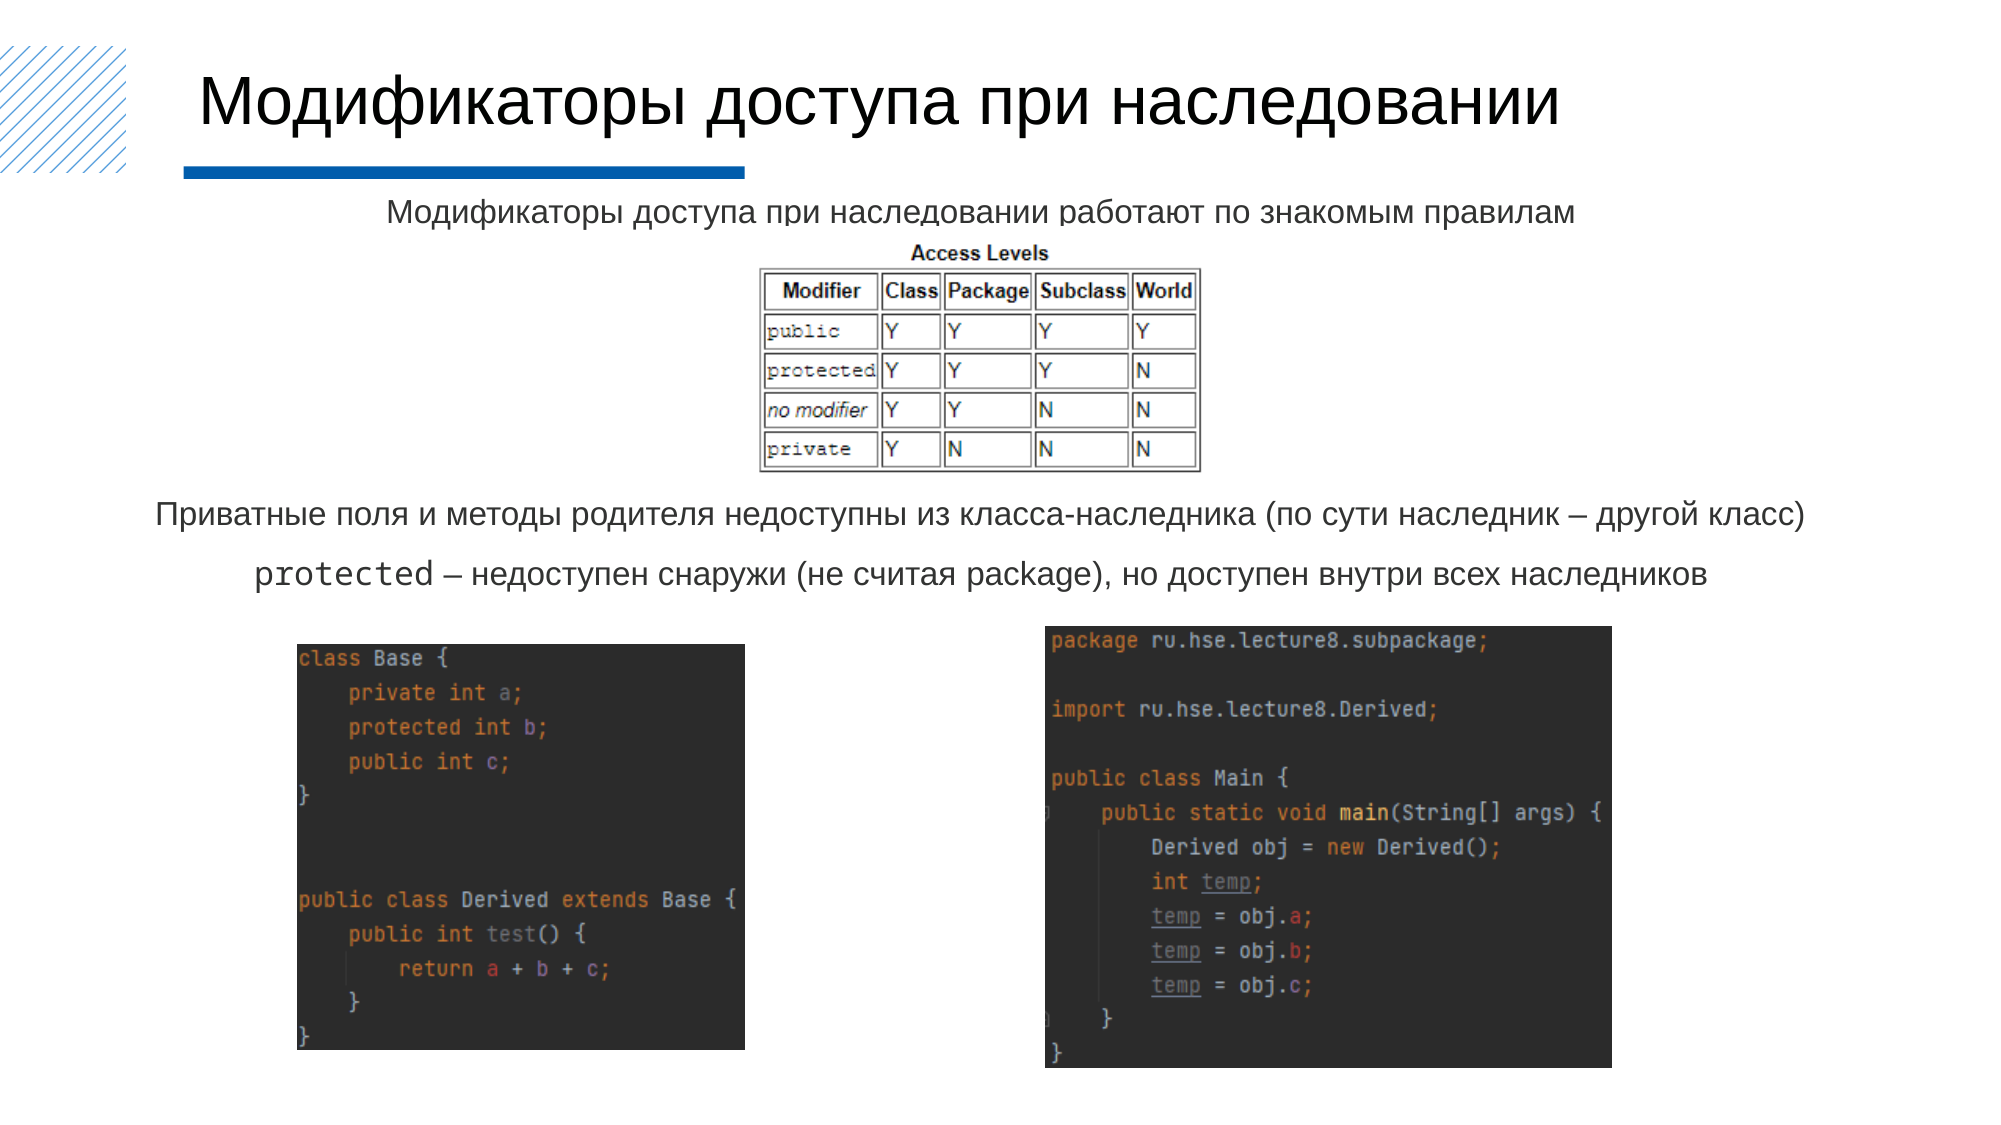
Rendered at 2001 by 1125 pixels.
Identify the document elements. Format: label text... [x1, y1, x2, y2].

text_box Модификаторы доступа при наследовании работают по знакомым правилам [147, 182, 1817, 238]
picture [1045, 626, 1612, 1068]
text_box Приватные поля и методы родителя недоступны из класса-наследника (по сути наследник – другой класс) [136, 484, 1827, 540]
text_box protected – недоступен снаружи (не считая package), но доступен внутри всех наследников [136, 544, 1827, 600]
picture [743, 226, 1220, 485]
list Модификаторы доступа при наследовании [183, 58, 1780, 149]
picture [0, 46, 126, 173]
picture [296, 644, 745, 1050]
